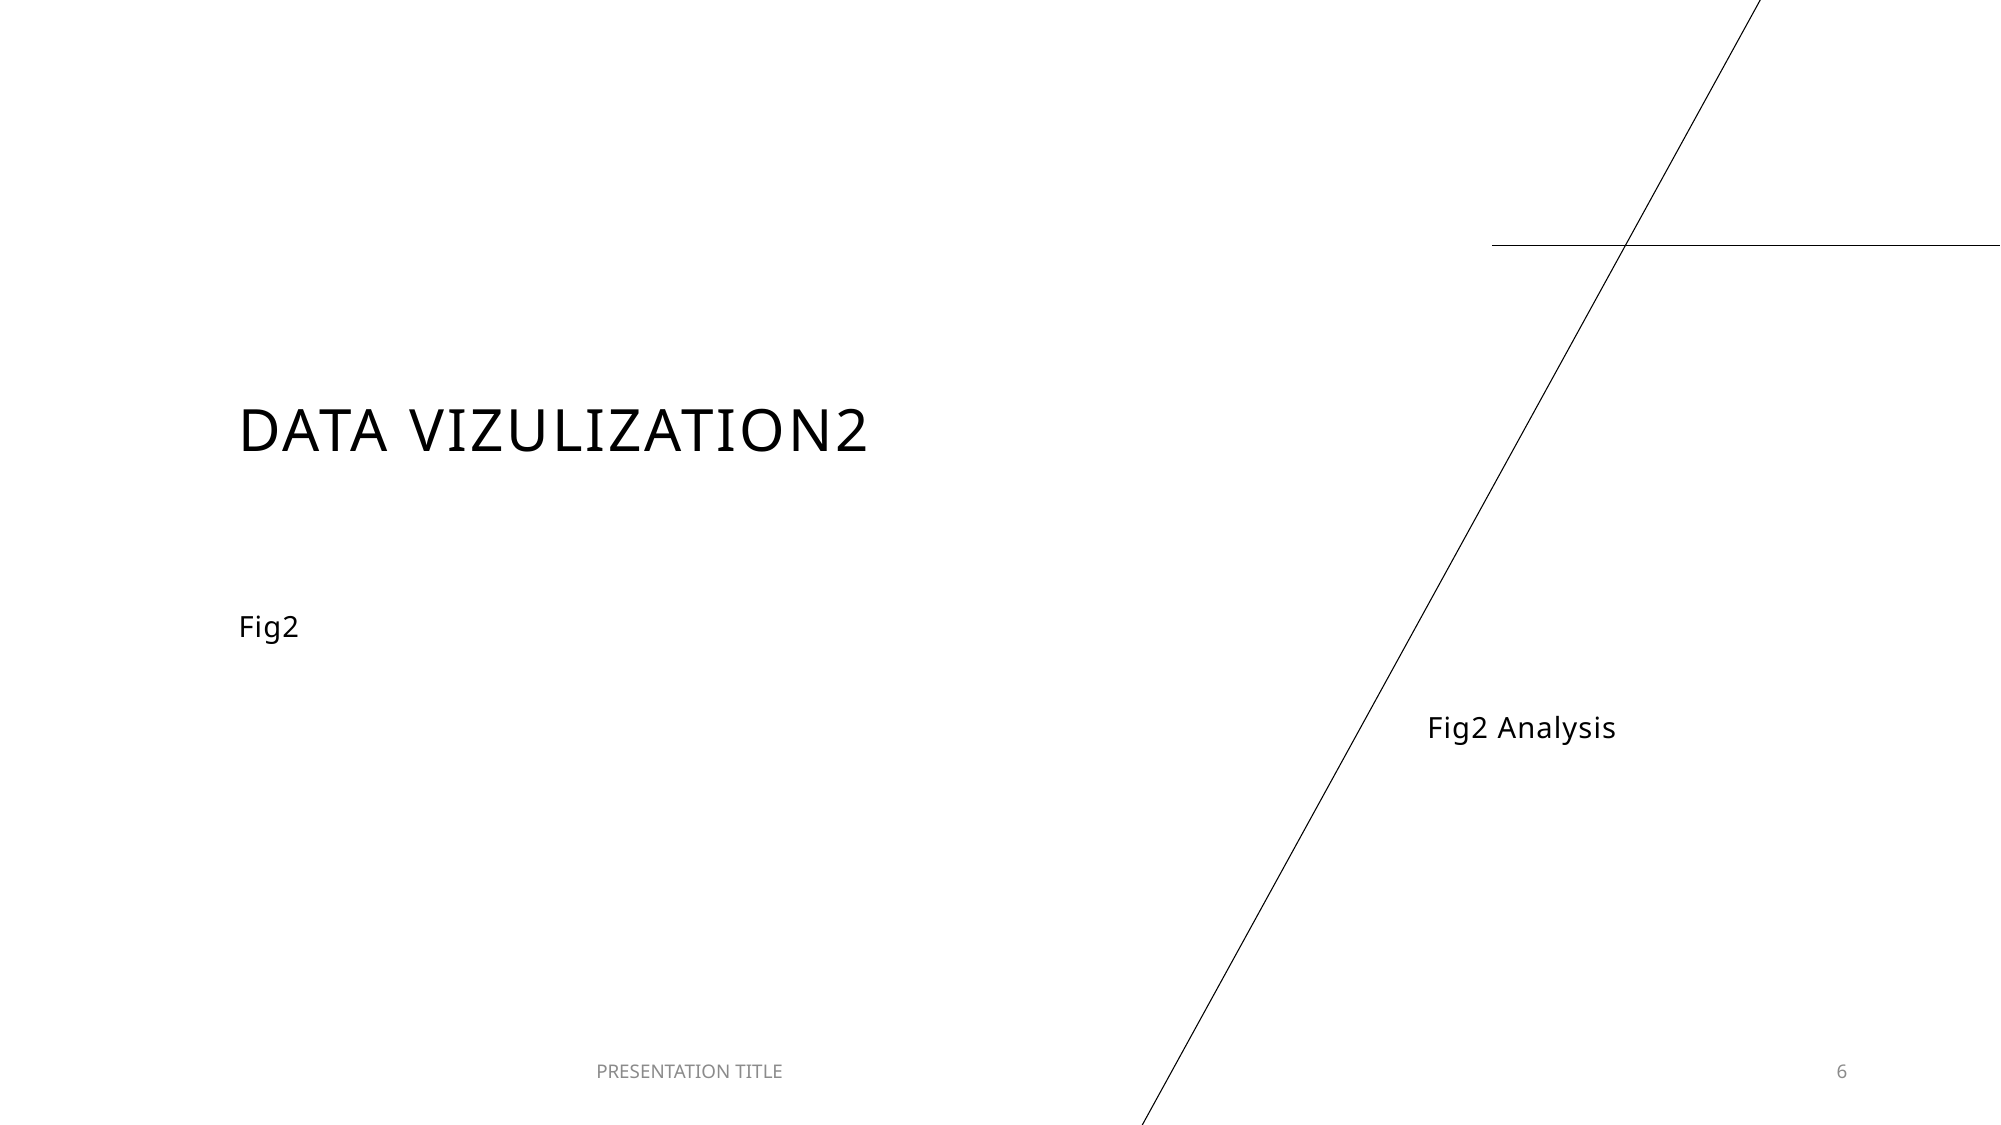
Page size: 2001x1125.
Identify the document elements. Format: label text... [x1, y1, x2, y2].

slide_number 6 [1412, 1042, 1863, 1103]
text_box Fig2 Analysis [1412, 701, 1969, 952]
title DATA VIZULIZATION2 [223, 274, 1062, 472]
footer PRESENTATION TITLE [404, 1042, 975, 1103]
list Fig2 [223, 600, 1062, 851]
